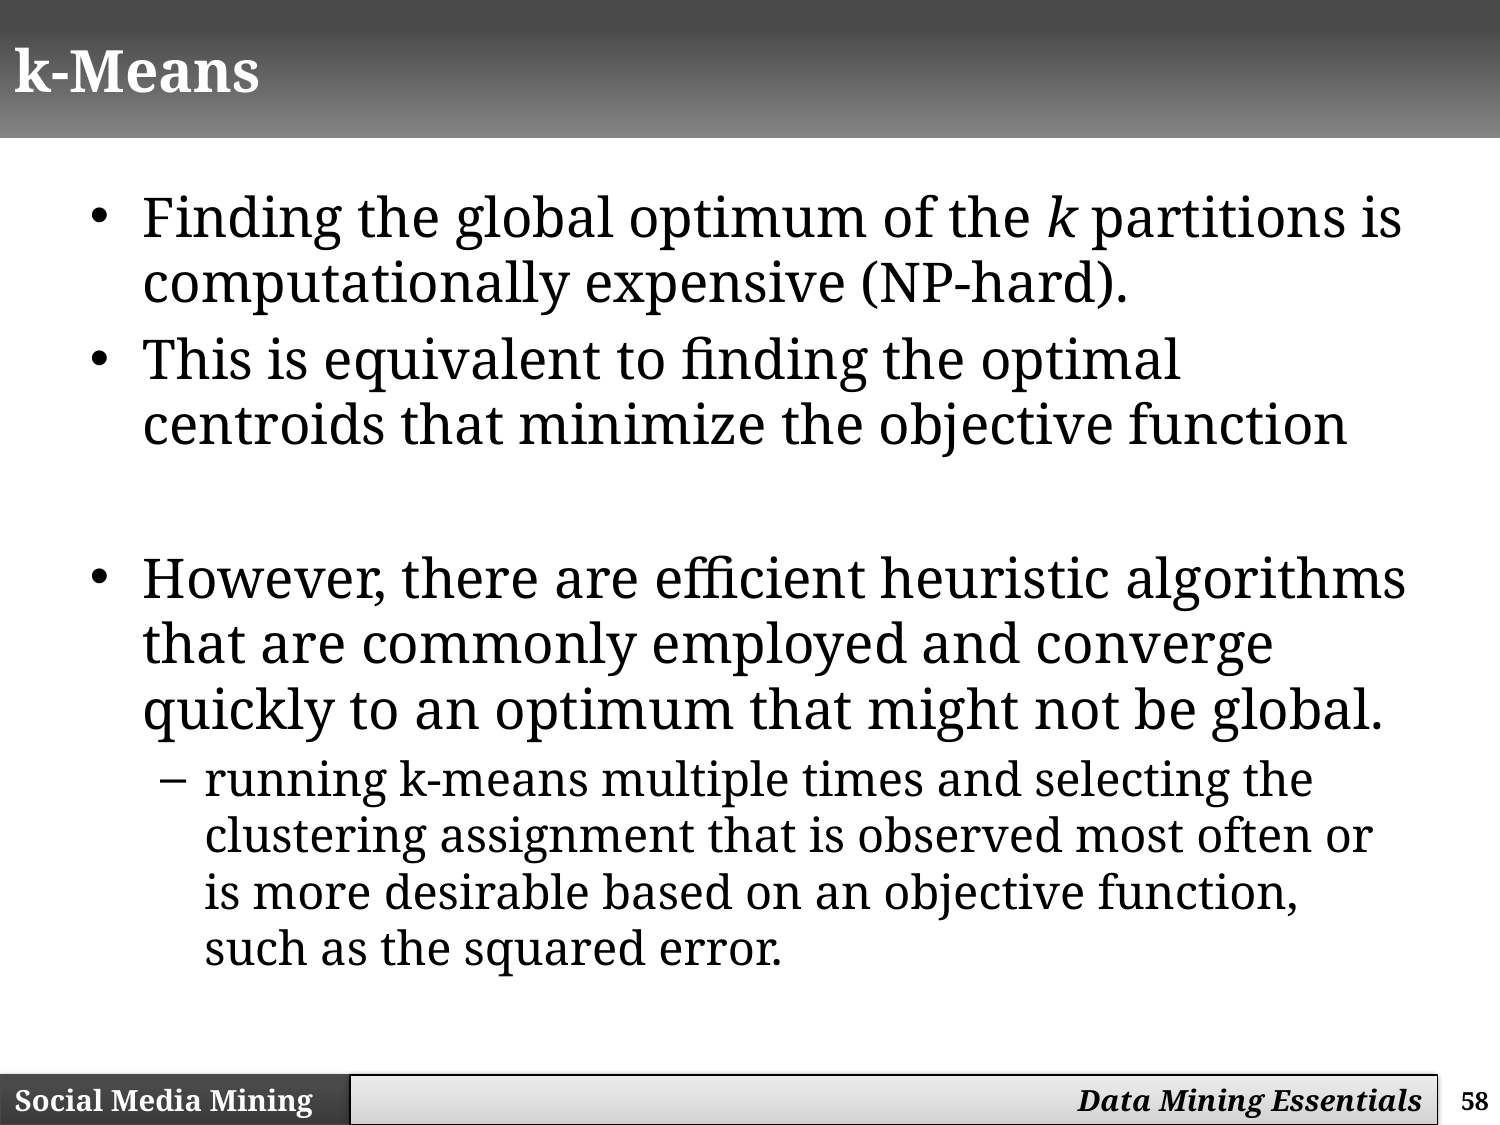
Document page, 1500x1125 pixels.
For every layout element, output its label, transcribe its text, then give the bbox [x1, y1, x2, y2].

list Finding the global optimum of the k partitions is computationally expensive (NP-hard). This is equivalent to finding the optimal centroids that minimize the objective function However, there are efficient heuristic algorithms that are commonly employed and converge quickly to an optimum that might not be global. running k-means multiple times and selecting the clustering assignment that is observed most often or is more desirable based on an objective function, such as the squared error. [75, 174, 1425, 1048]
title k-Means [0, 0, 1500, 138]
